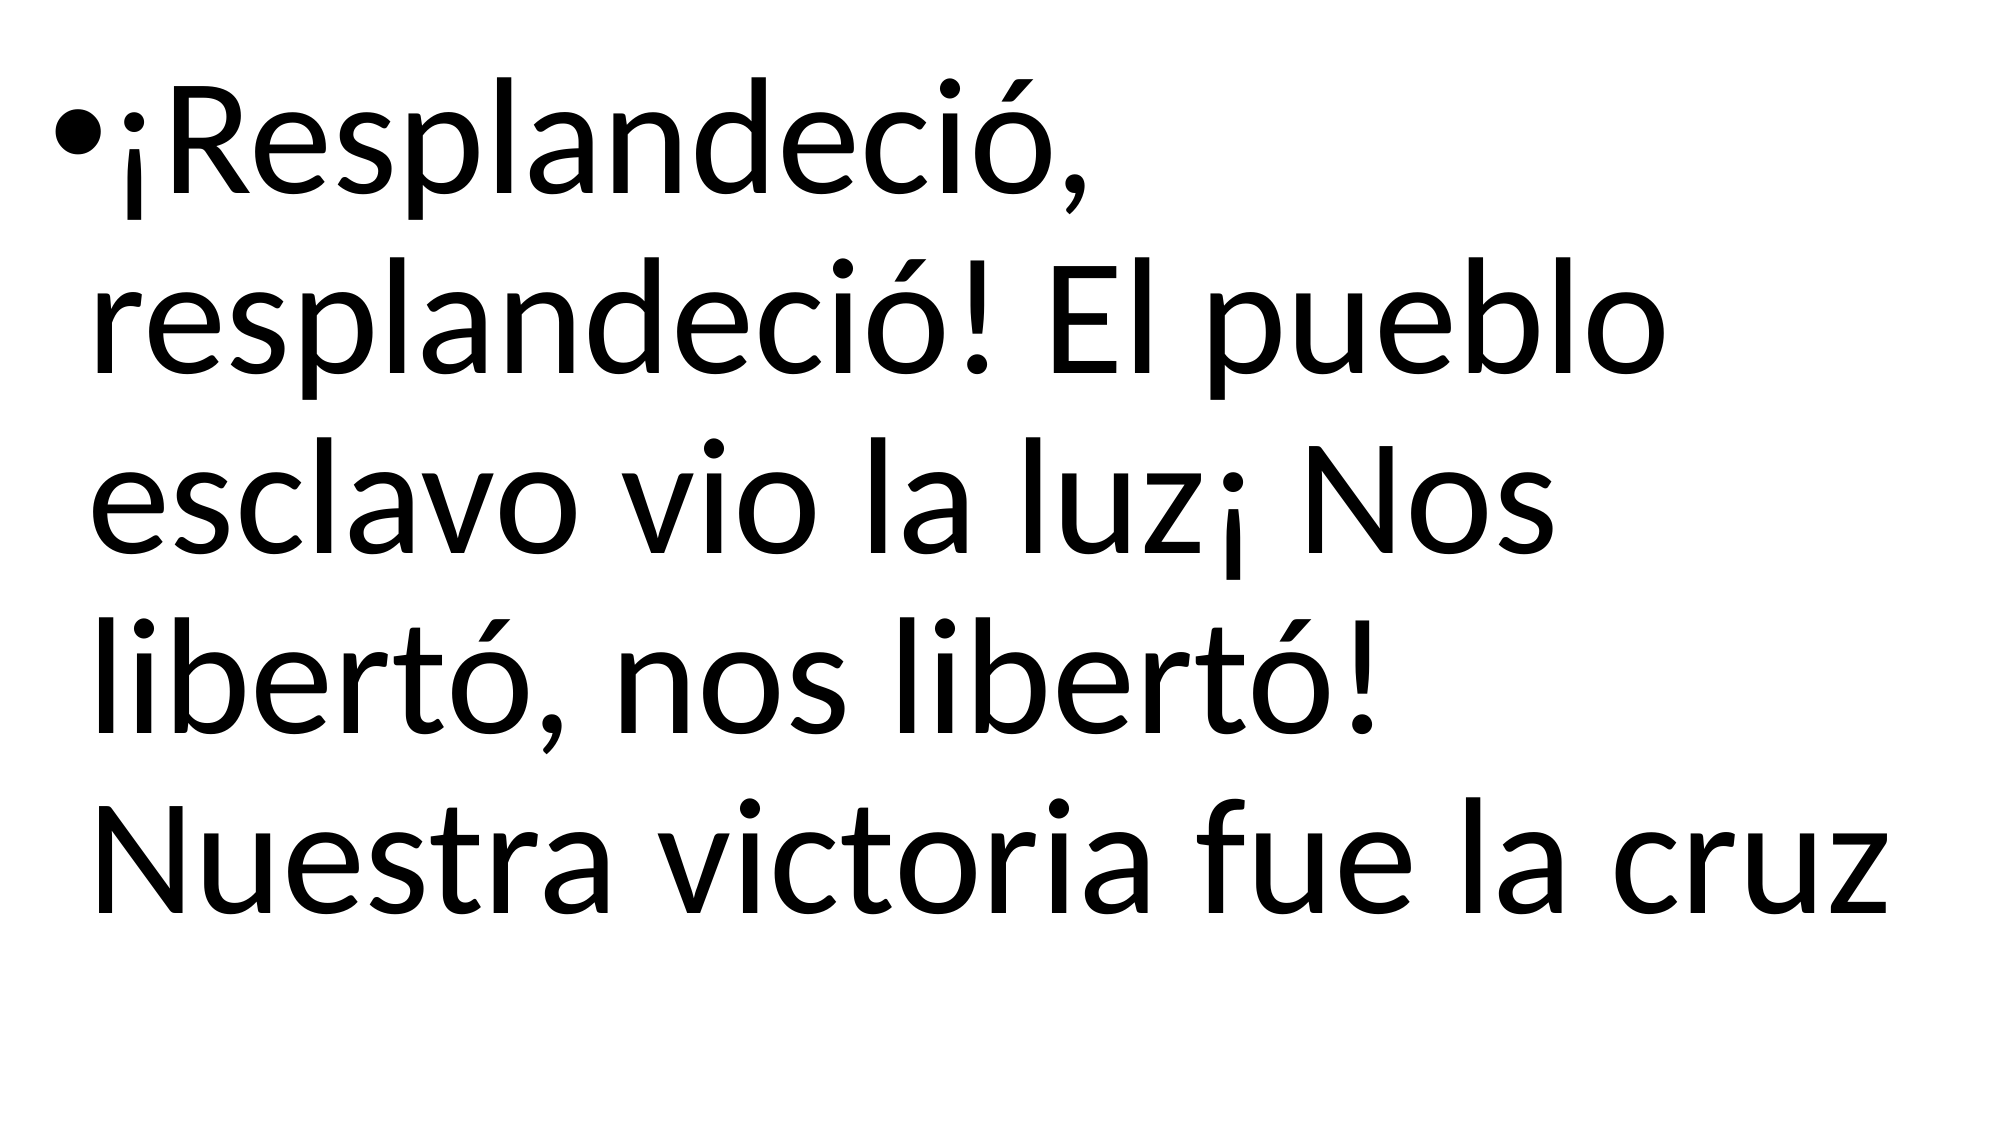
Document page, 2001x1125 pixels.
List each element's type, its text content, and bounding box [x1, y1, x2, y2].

list ¡Resplandeció, resplandeció! El pueblo esclavo vio la luz¡ Nos libertó, nos libertó! Nuestra victoria fue la cruz [34, 41, 1955, 1086]
